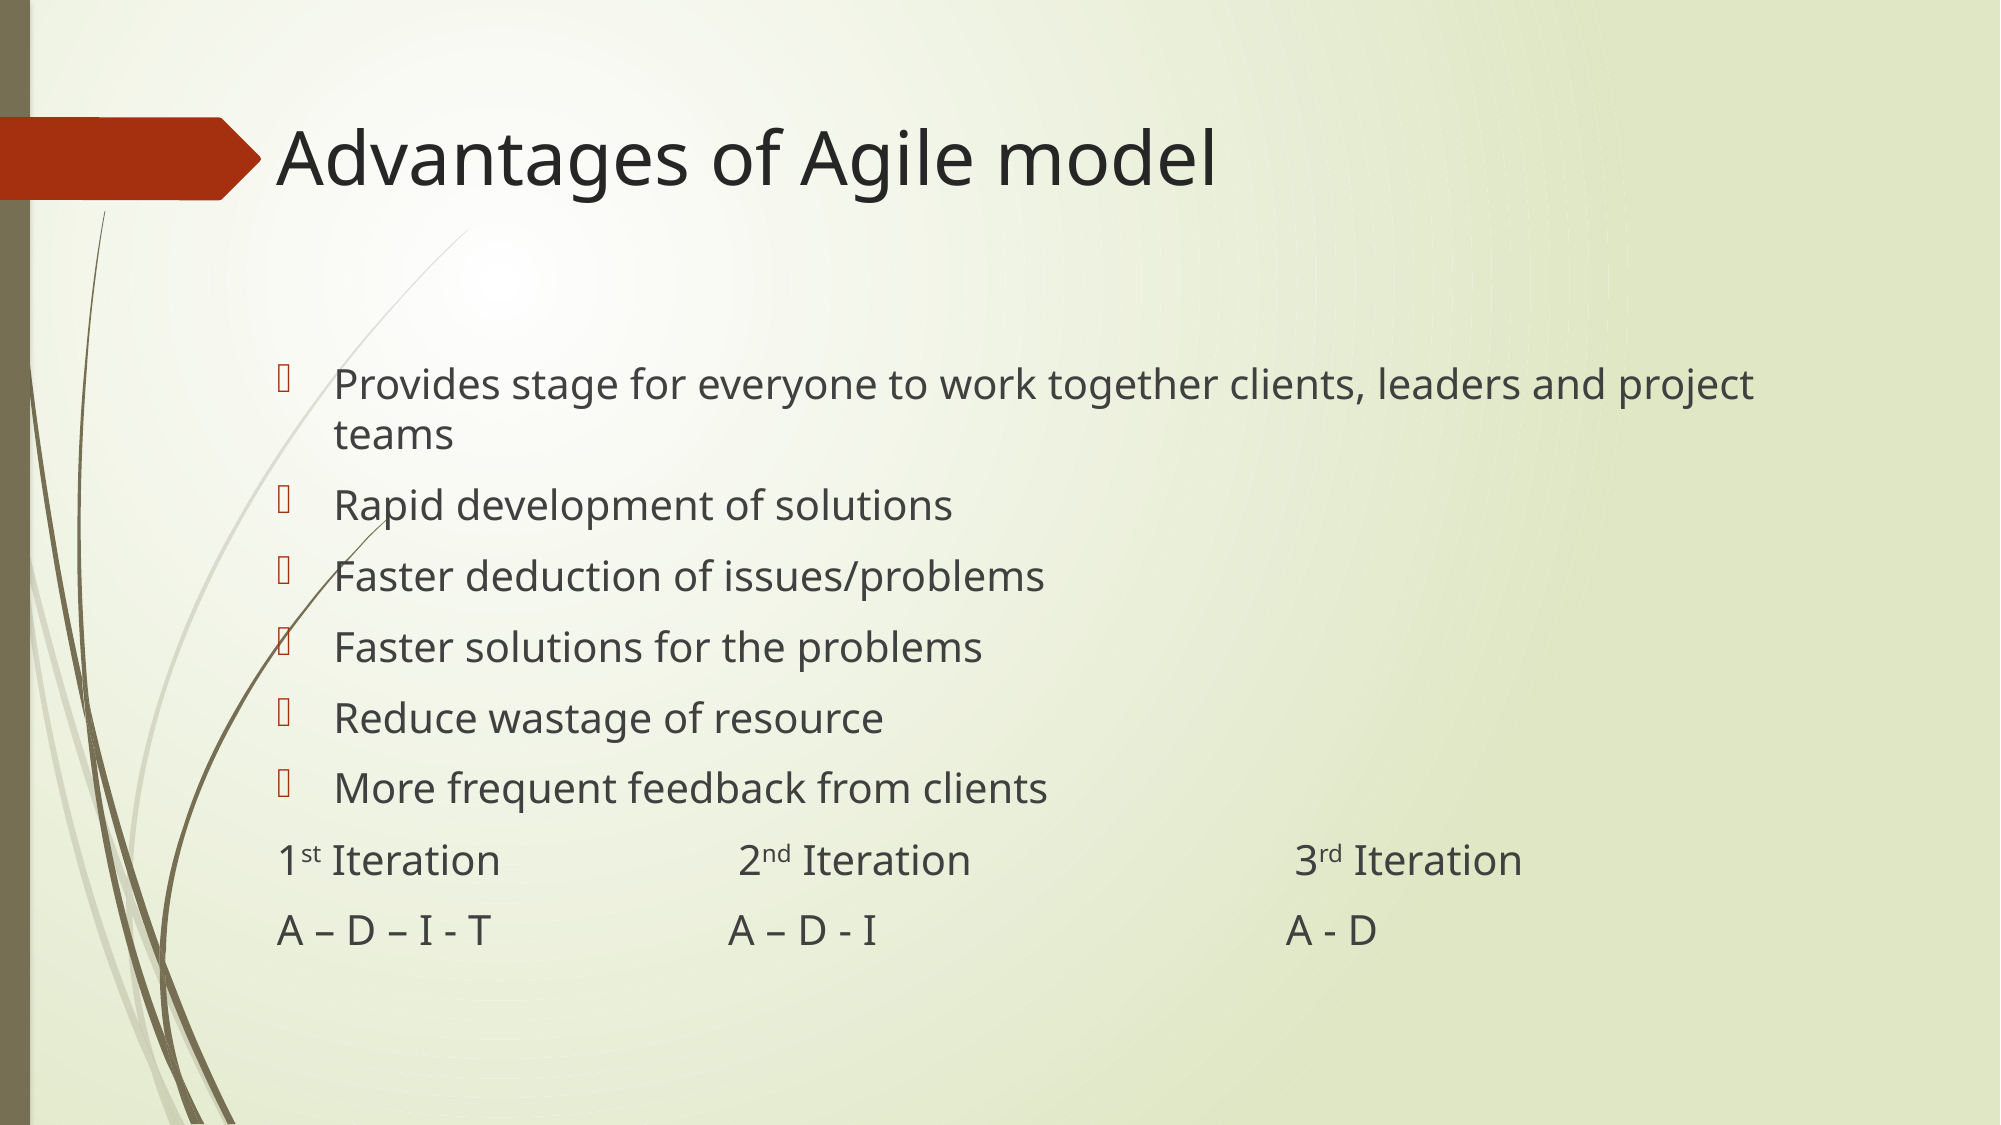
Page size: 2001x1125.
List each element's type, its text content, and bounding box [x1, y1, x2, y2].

title Advantages of Agile model [261, 102, 1888, 313]
list Provides stage for everyone to work together clients, leaders and project teams Rapid development of solutions Faster deduction of issues/problems Faster solutions for the problems Reduce wastage of resource More frequent feedback from clients 1st Iteration 2nd Iteration 3rd Iteration A – D – I - T A – D - I A - D [261, 350, 1888, 970]
